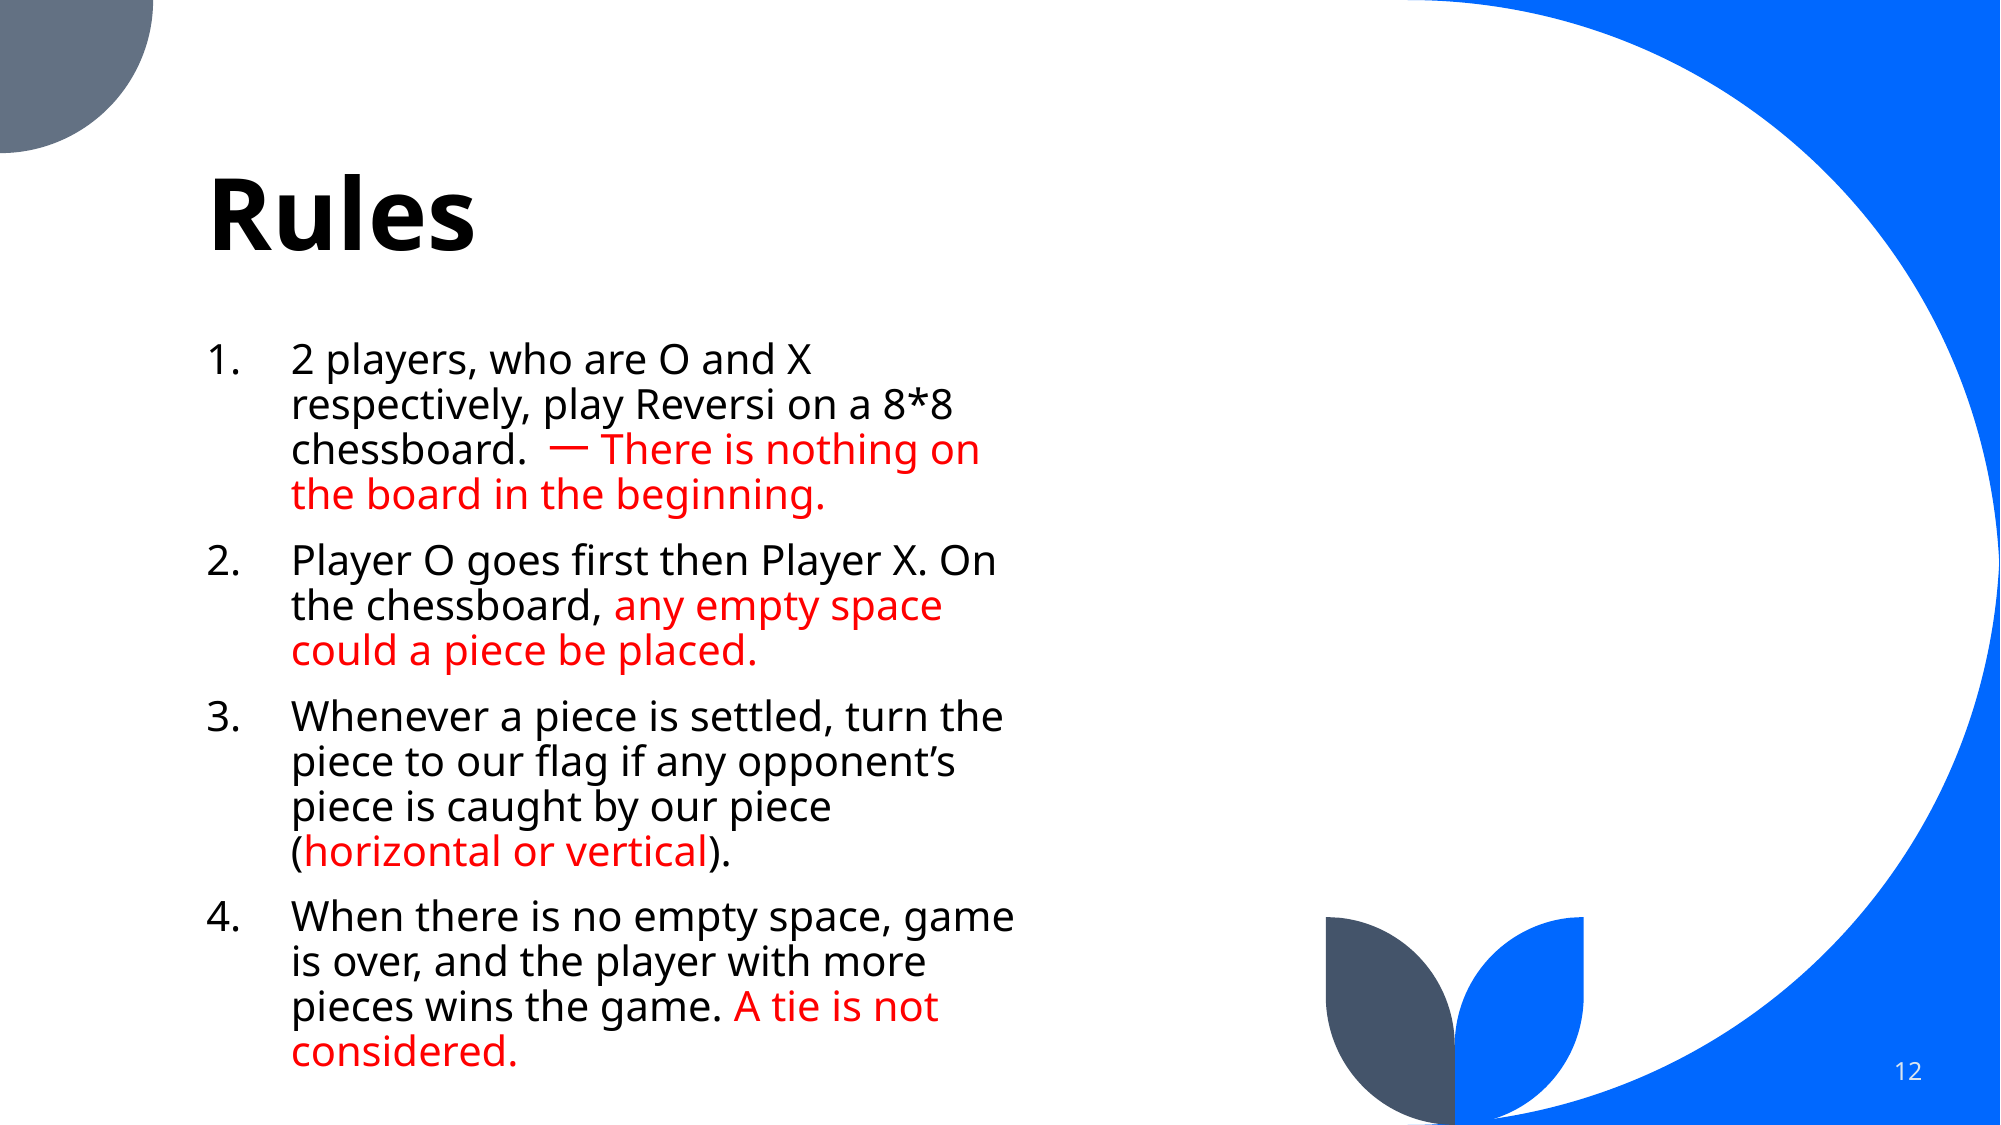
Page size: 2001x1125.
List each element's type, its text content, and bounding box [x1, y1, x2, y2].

title Rules [191, 62, 1796, 280]
slide_number 12 [1665, 1042, 1938, 1103]
list 2 players, who are O and X respectively, play Reversi on a 8*8 chessboard. 一There is nothing on the board in the beginning. Player O goes first then Player X. On the chessboard, any empty space could a piece be placed. Whenever a piece is settled, turn the piece to our flag if any opponent’s piece is caught by our piece (horizontal or vertical). When there is no empty space, game is over, and the player with more pieces wins the game. A tie is not considered. [191, 330, 1042, 884]
